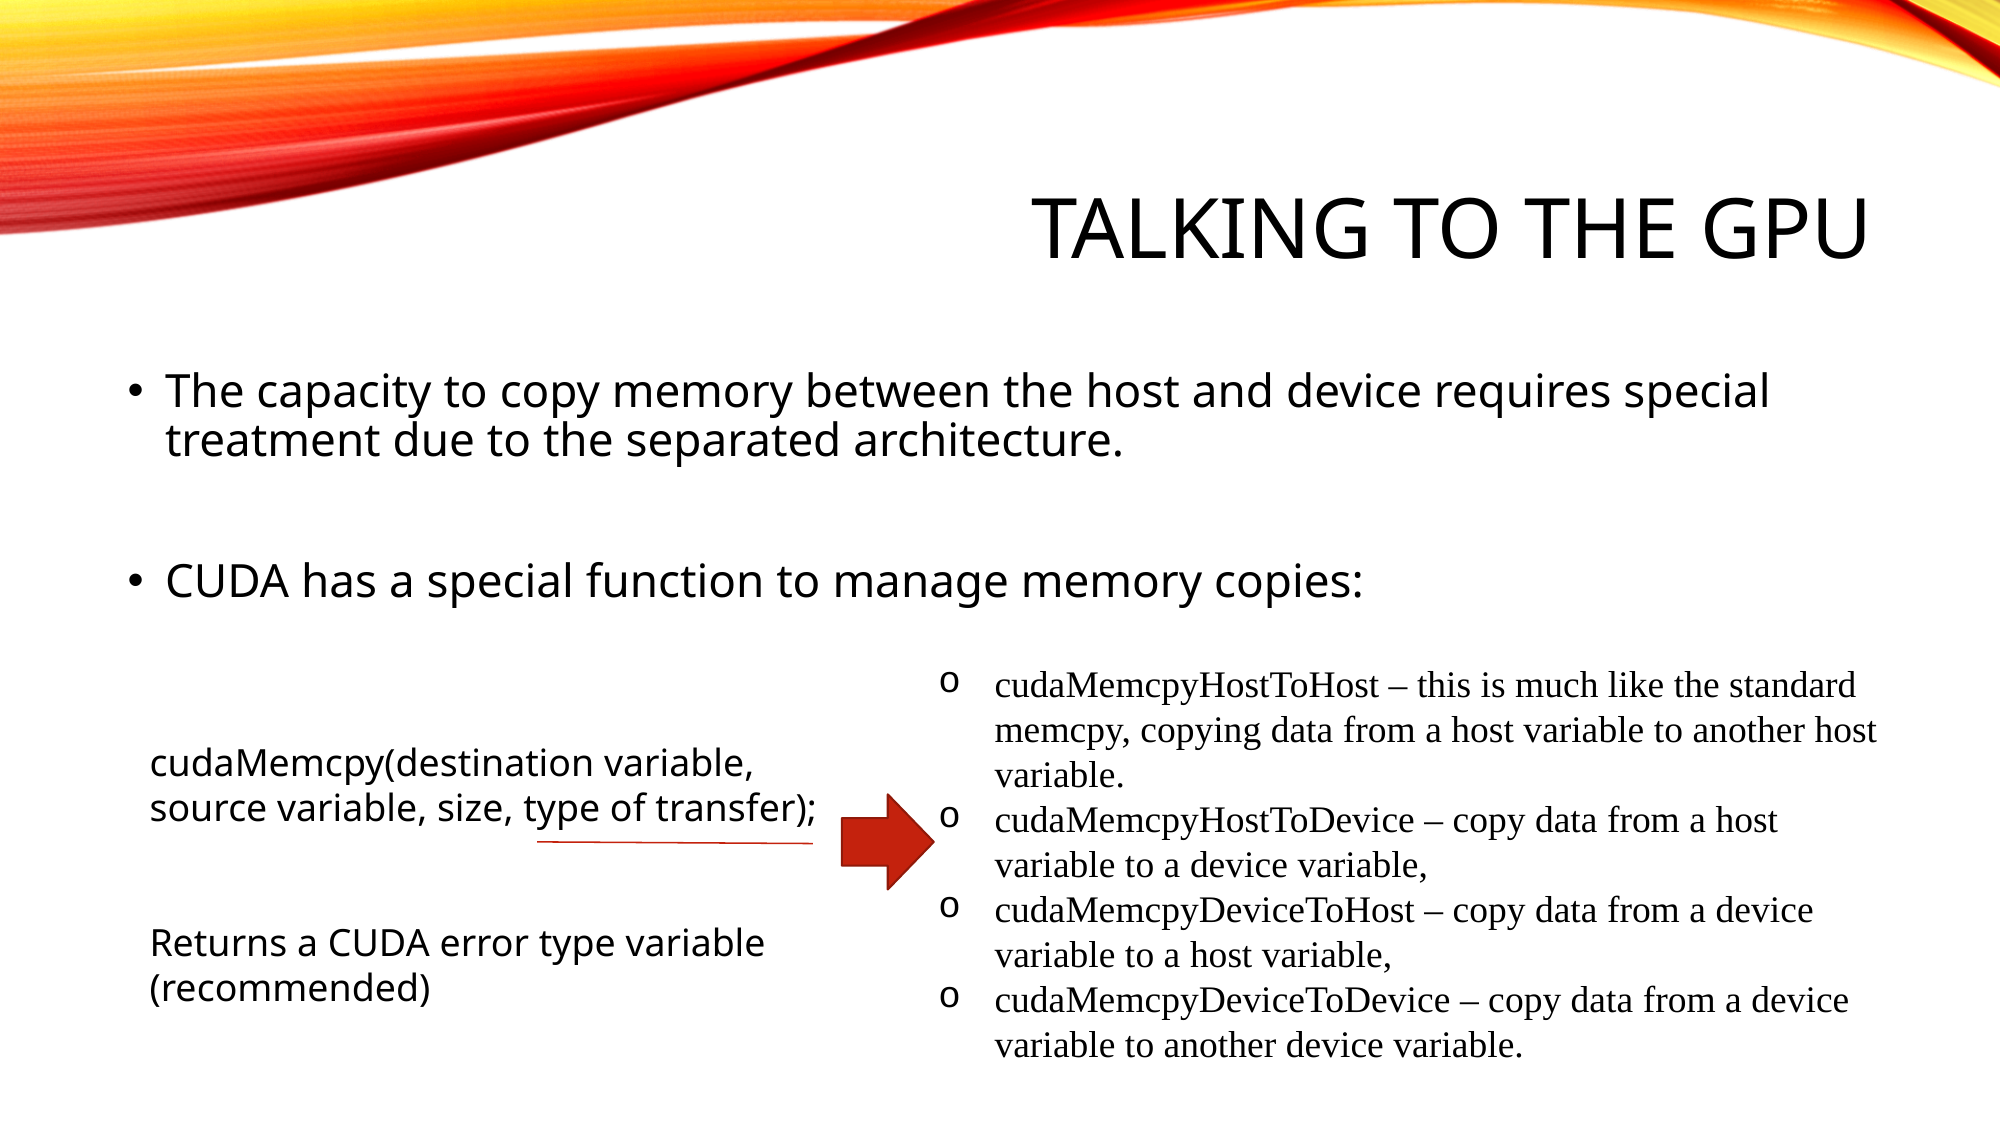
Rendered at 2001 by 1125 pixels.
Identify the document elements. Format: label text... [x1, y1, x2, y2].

text_box cudaMemcpyHostToHost – this is much like the standard memcpy, copying data from a host variable to another host variable. cudaMemcpyHostToDevice – copy data from a host variable to a device variable, cudaMemcpyDeviceToHost – copy data from a device variable to a host variable, cudaMemcpyDeviceToDevice – copy data from a device variable to another device variable. [923, 652, 1924, 1073]
list The capacity to copy memory between the host and device requires special treatment due to the separated architecture. CUDA has a special function to manage memory copies: [112, 360, 1888, 1021]
text_box cudaMemcpy(destination variable, source variable, size, type of transfer); Returns a CUDA error type variable (recommended) [134, 731, 894, 1017]
title TALKING TO THE GPU [474, 125, 1888, 338]
text_box [840, 793, 935, 891]
picture [0, 0, 2000, 237]
